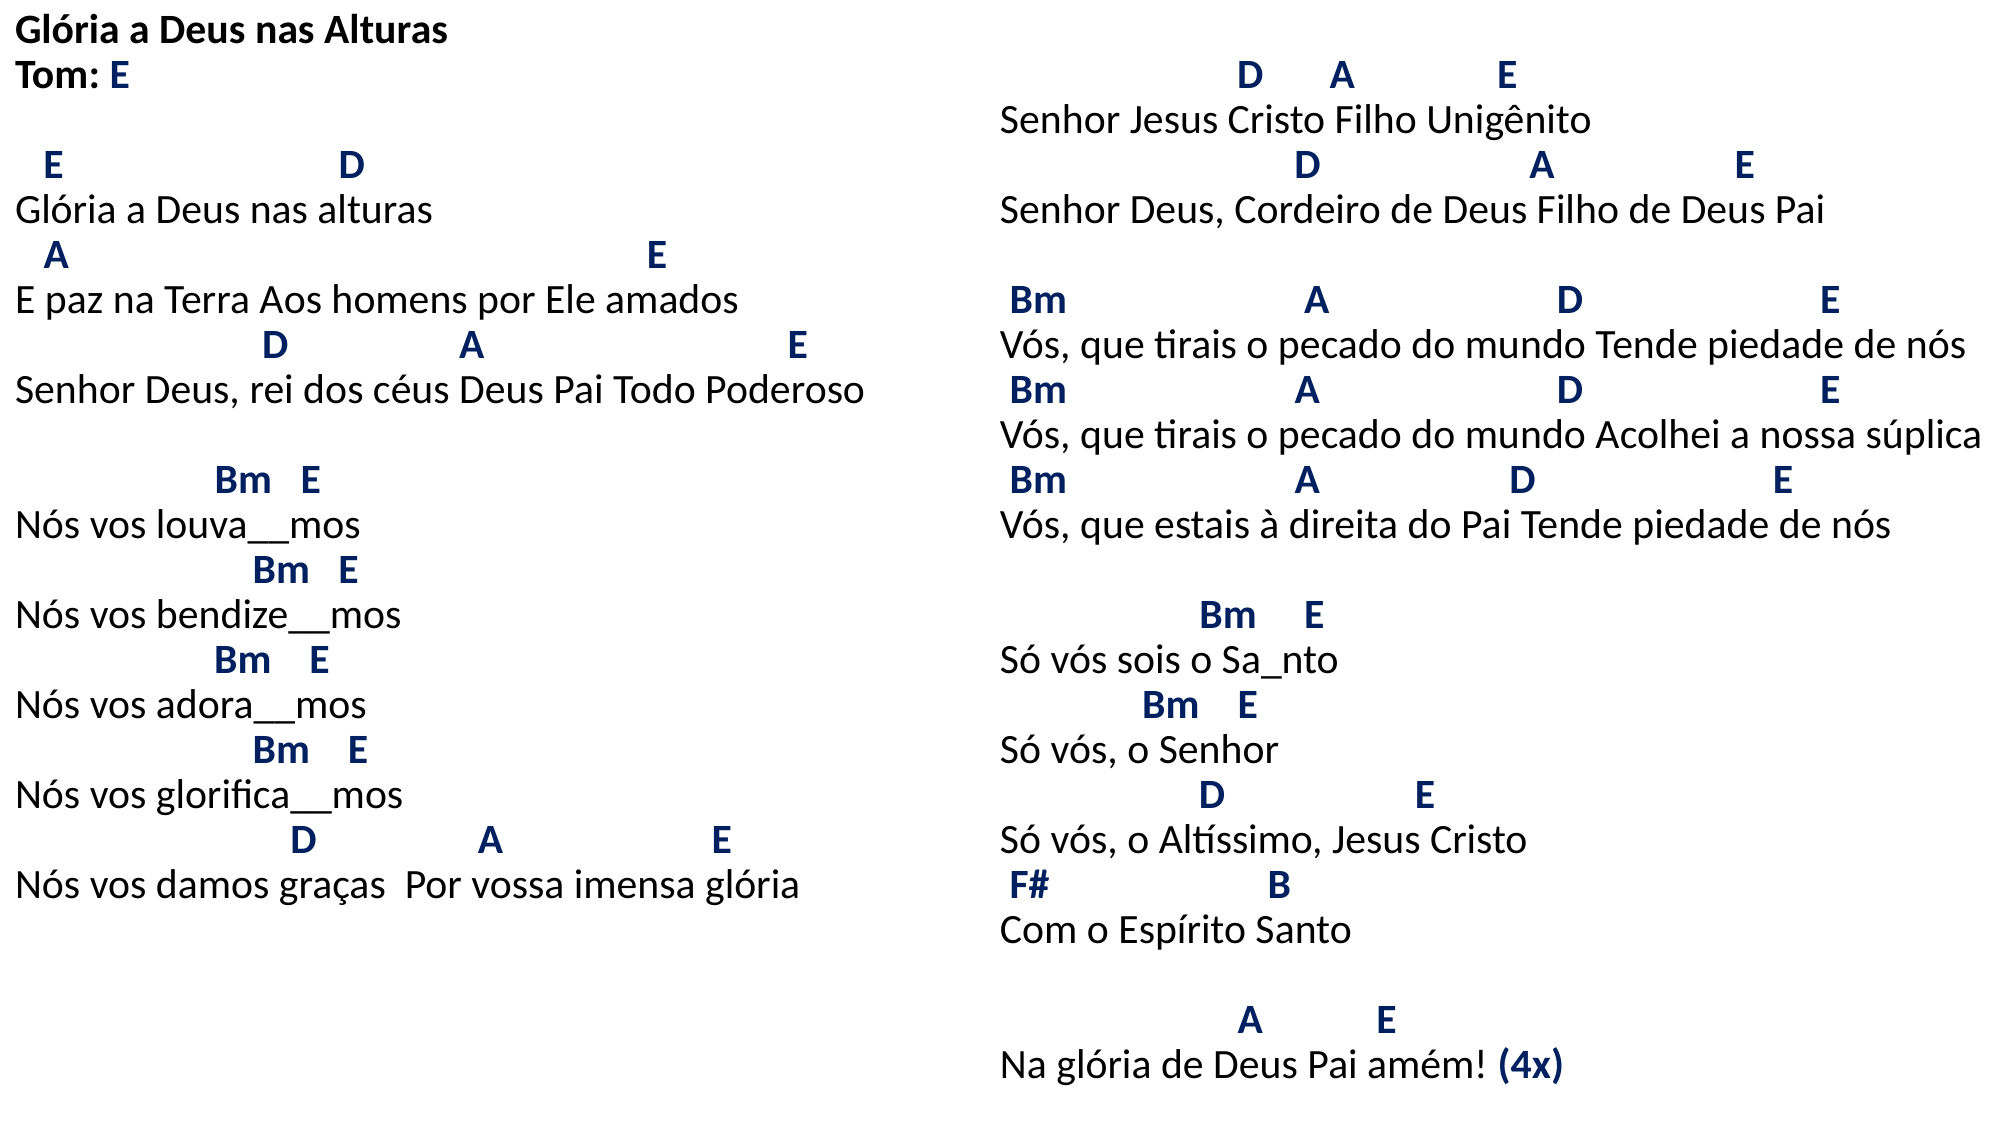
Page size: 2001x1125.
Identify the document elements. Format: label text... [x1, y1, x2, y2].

title Glória a Deus nas Alturas Tom: E E D Glória a Deus nas alturas A E E paz na Terra Aos homens por Ele amados D A E Senhor Deus, rei dos céus Deus Pai Todo Poderoso Bm E Nós vos louva__mos Bm E Nós vos bendize__mos Bm E Nós vos adora__mos Bm E Nós vos glorifica__mos D A E Nós vos damos graças Por vossa imensa glória D A E Senhor Jesus Cristo Filho Unigênito D A E Senhor Deus, Cordeiro de Deus Filho de Deus Pai Bm A D E Vós, que tirais o pecado do mundo Tende piedade de nós Bm A D E Vós, que tirais o pecado do mundo Acolhei a nossa súplica Bm A D E Vós, que estais à direita do Pai Tende piedade de nós Bm E Só vós sois o Sa_nto Bm E Só vós, o Senhor D E Só vós, o Altíssimo, Jesus Cristo F# B Com o Espírito Santo A E Na glória de Deus Pai amém! (4x) [0, 0, 2000, 1125]
